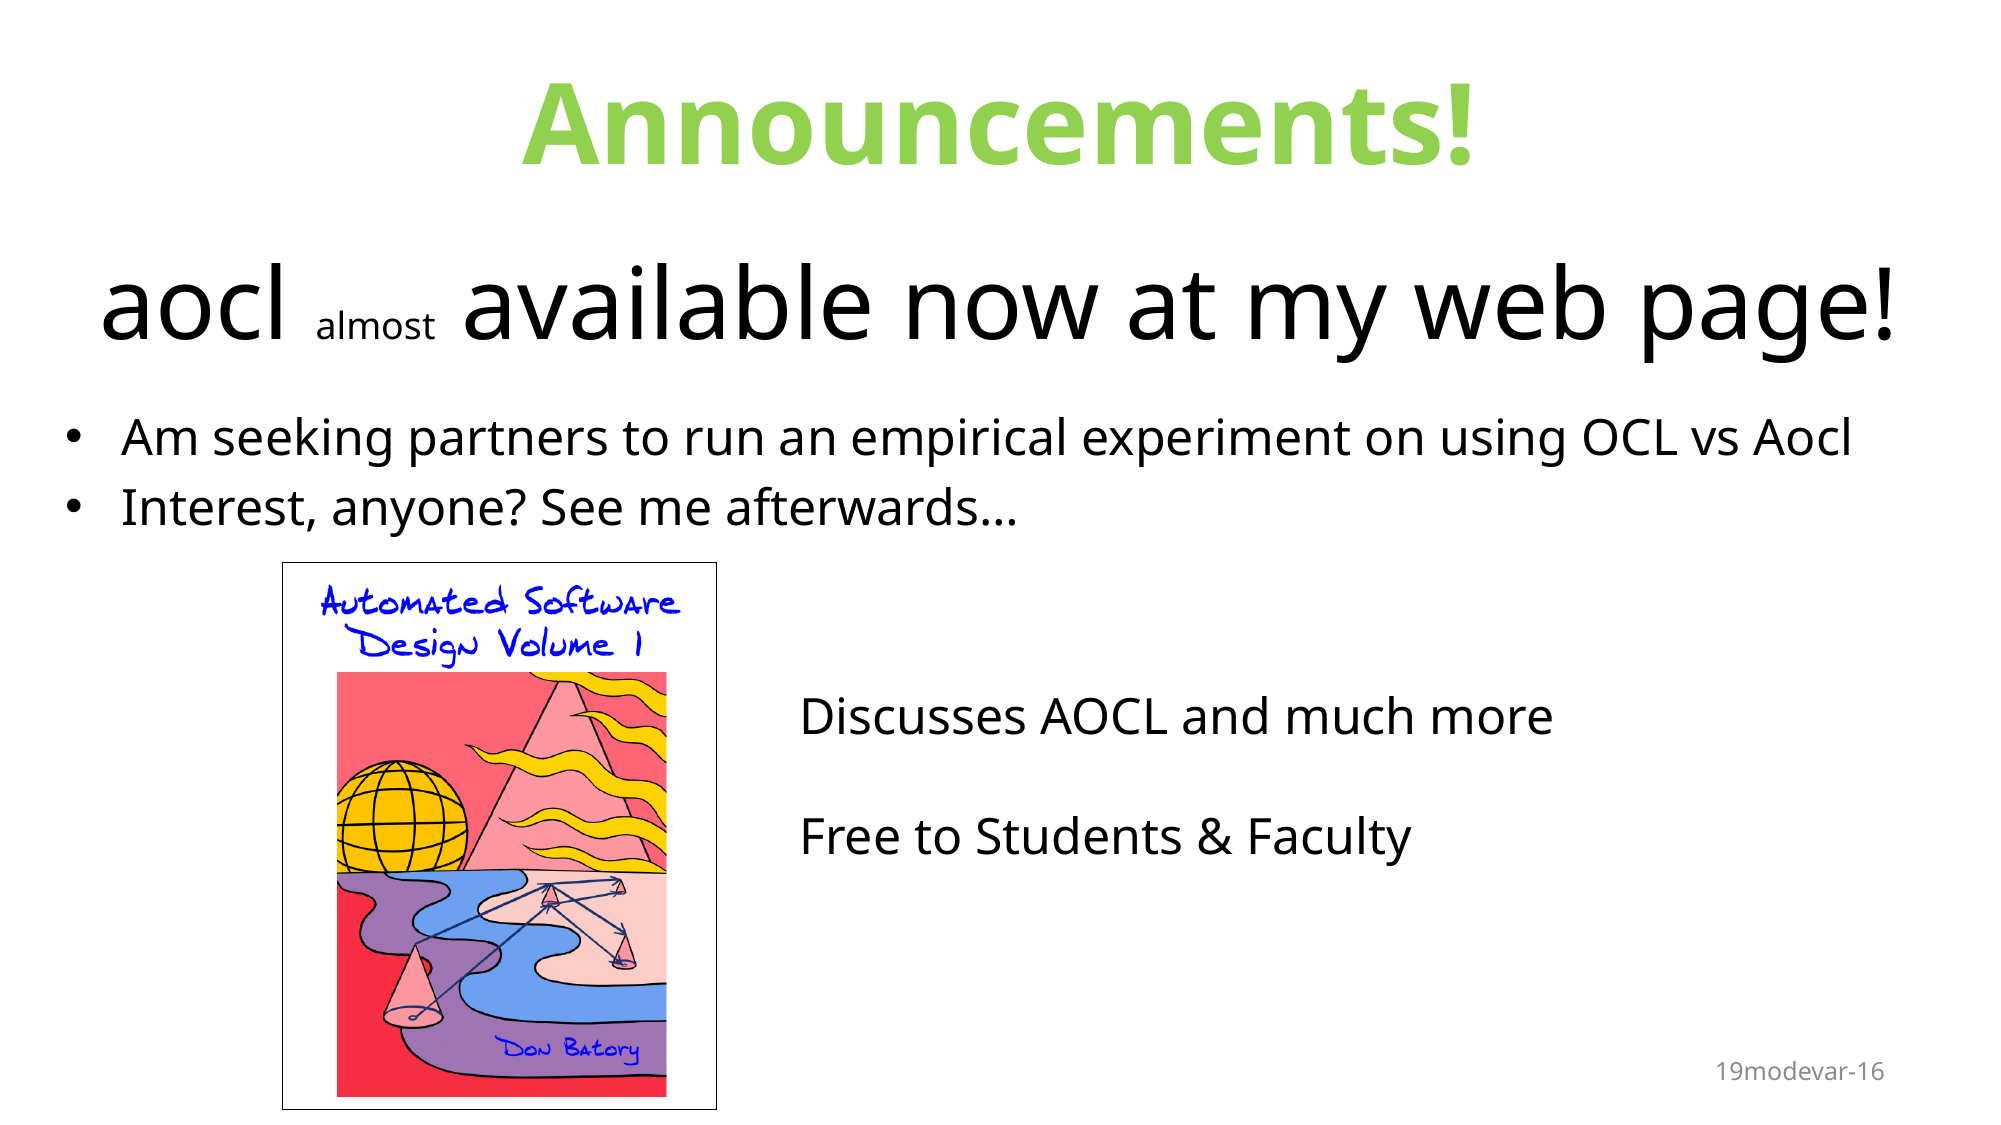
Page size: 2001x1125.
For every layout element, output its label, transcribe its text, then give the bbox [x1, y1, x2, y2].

list Am seeking partners to run an empirical experiment on using OCL vs Aocl Interest, anyone? See me afterwards… [50, 328, 2000, 1109]
title aocl almost available now at my web page! [0, 206, 2000, 394]
slide_number 19modevar-16 [1570, 1042, 1900, 1103]
text_box Announcements! [507, 44, 1493, 195]
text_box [282, 561, 1565, 1111]
